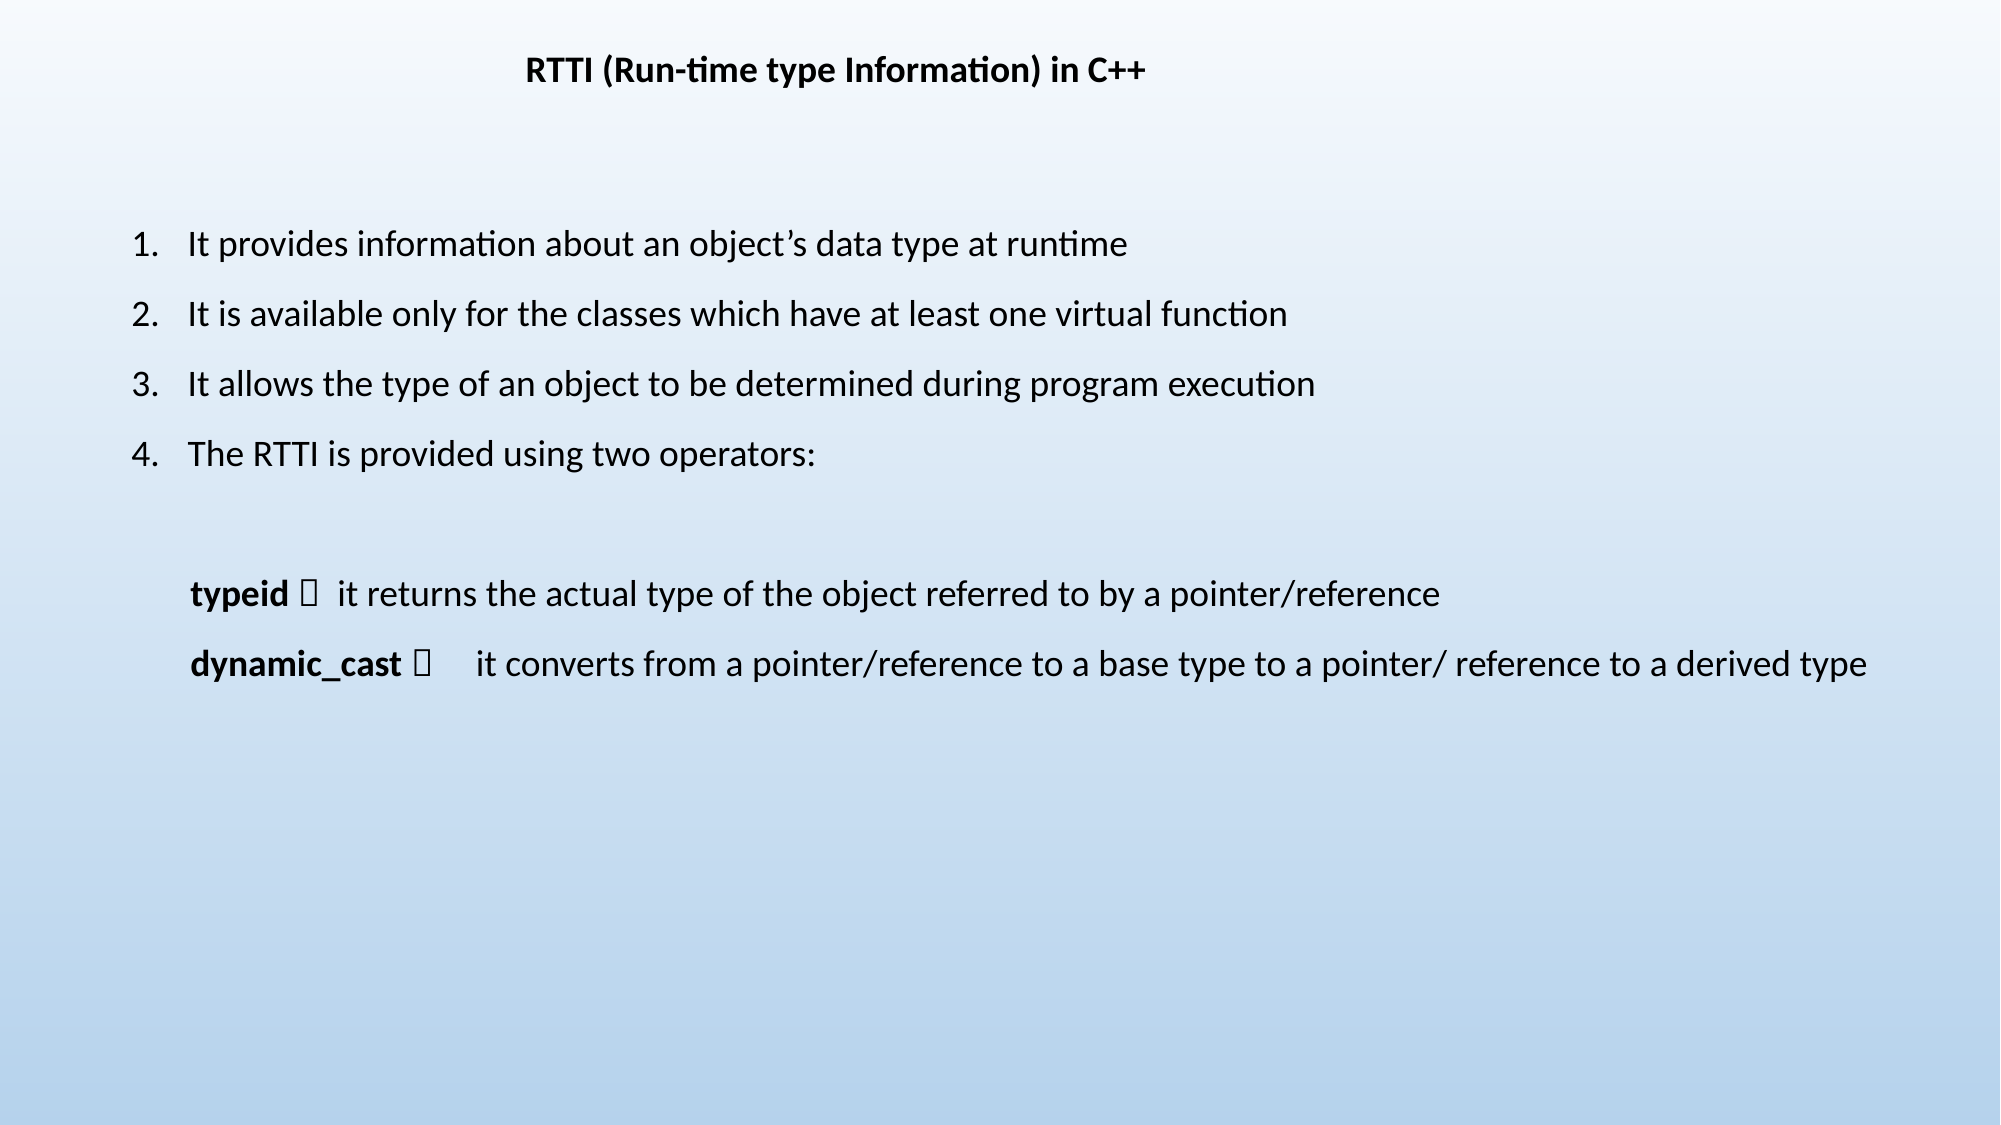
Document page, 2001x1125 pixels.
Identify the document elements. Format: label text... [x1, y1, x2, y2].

text_box RTTI (Run-time type Information) in C++ [510, 37, 1162, 98]
text_box It provides information about an object’s data type at runtime It is available only for the classes which have at least one virtual function It allows the type of an object to be determined during program execution The RTTI is provided using two operators: typeid  it returns the actual type of the object referred to by a pointer/reference dynamic_cast  it converts from a pointer/reference to a base type to a pointer/ reference to a derived type [116, 211, 1959, 692]
